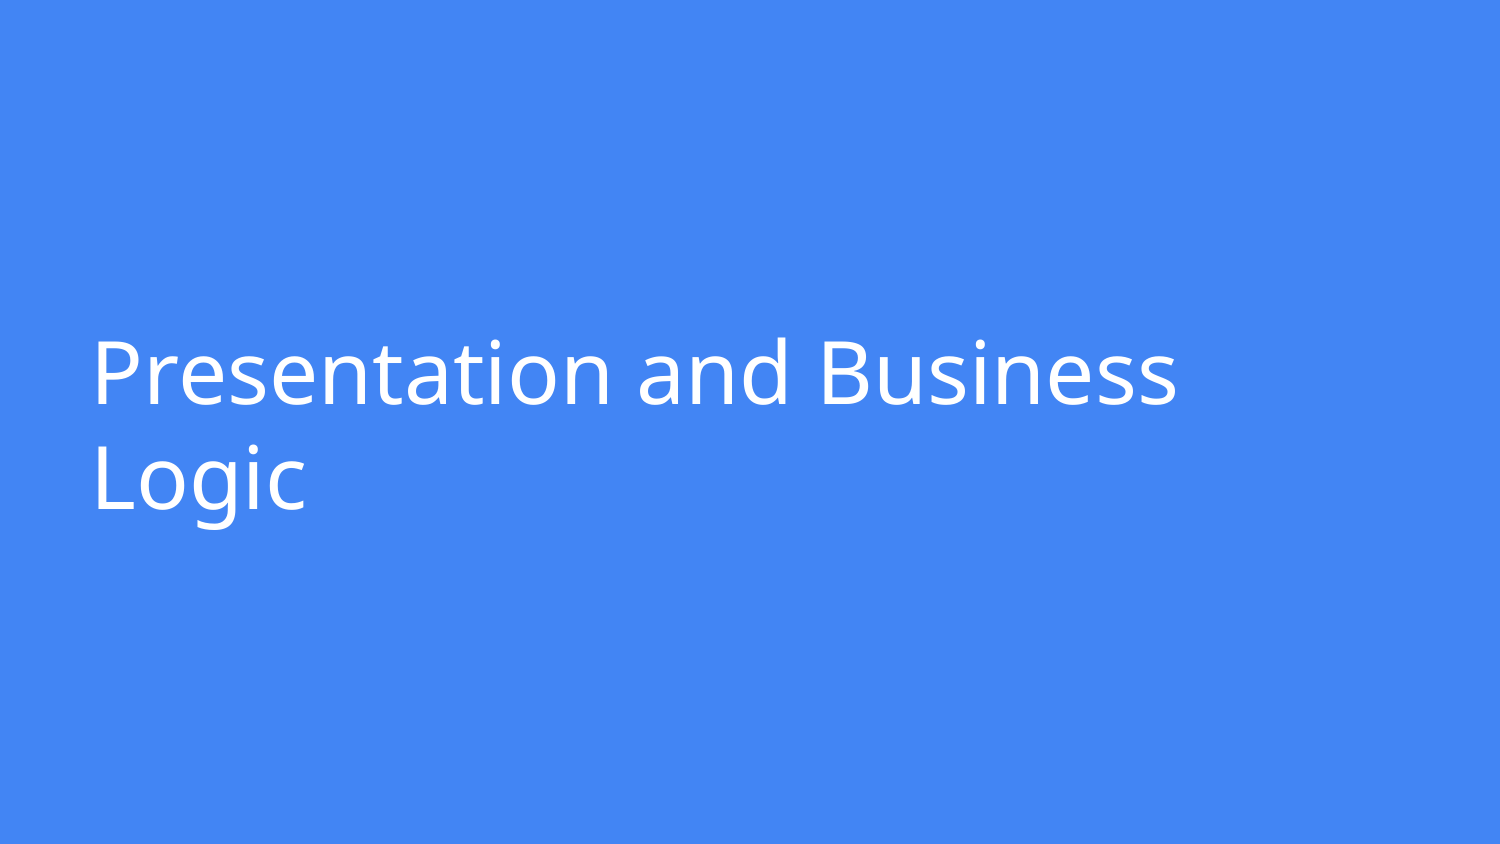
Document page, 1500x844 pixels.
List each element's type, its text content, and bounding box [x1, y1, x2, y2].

title Presentation and Business Logic [75, 338, 1425, 505]
